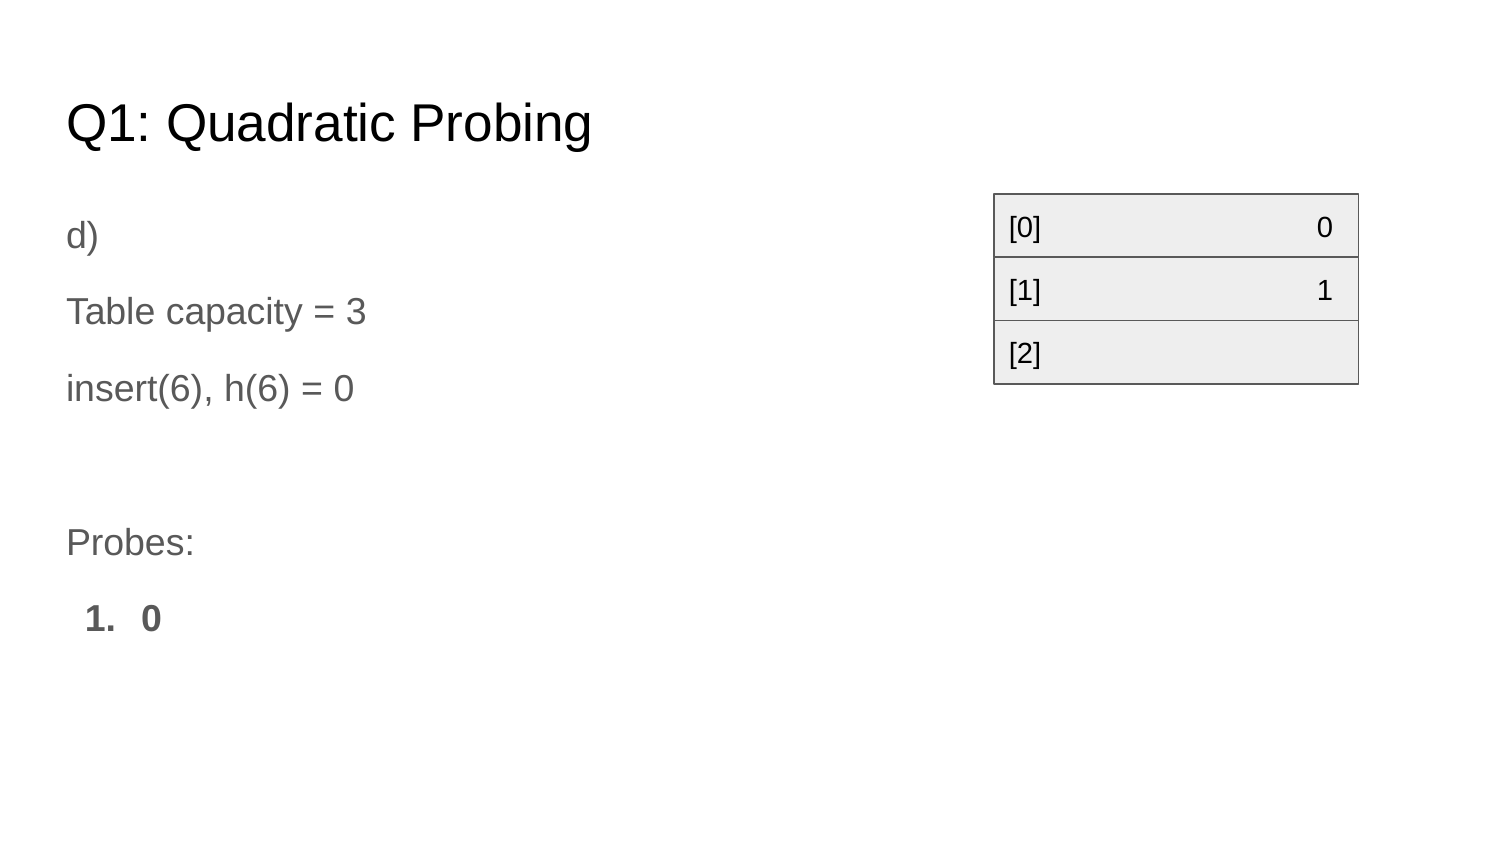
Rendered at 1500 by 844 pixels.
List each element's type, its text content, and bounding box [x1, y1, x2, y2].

text_box [2] [993, 320, 1359, 384]
list d) Table capacity = 3 insert(6), h(6) = 0 Probes: 0 [51, 189, 891, 833]
text_box [0] 0 [993, 193, 1359, 257]
text_box [1] 1 [993, 257, 1359, 320]
title Q1: Quadratic Probing [51, 72, 1449, 167]
